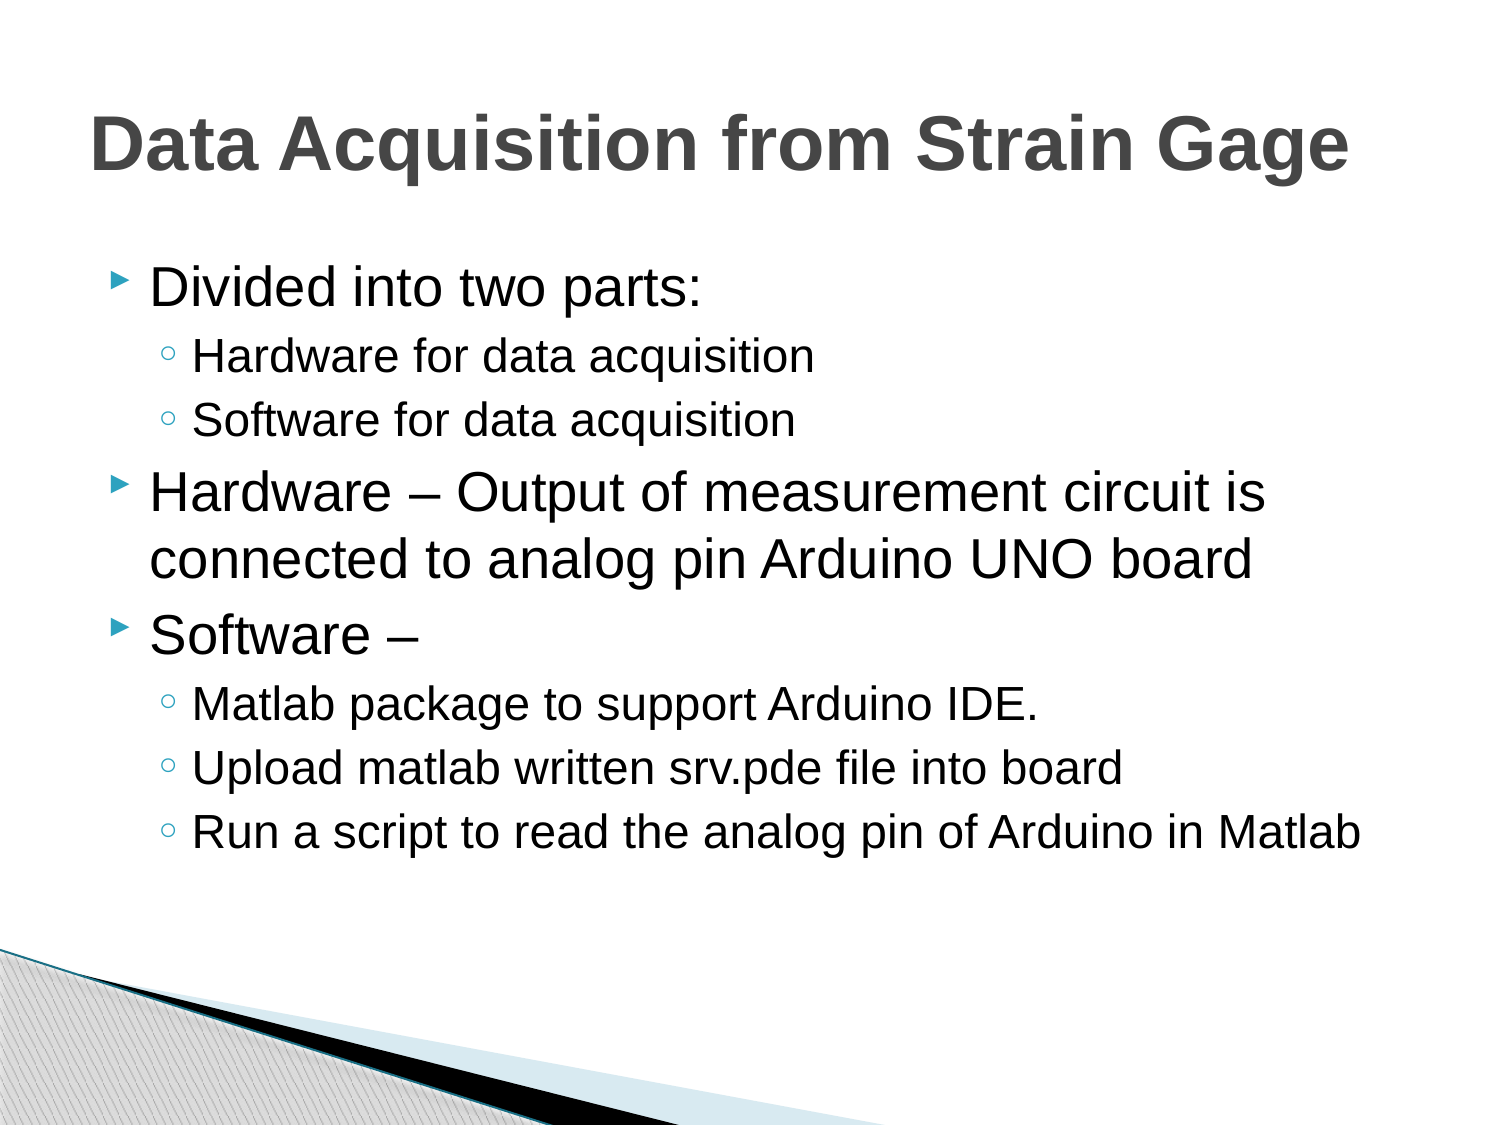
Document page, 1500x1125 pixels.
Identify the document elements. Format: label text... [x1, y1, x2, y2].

title Data Acquisition from Strain Gage [75, 45, 1425, 233]
list Divided into two parts: Hardware for data acquisition Software for data acquisition Hardware – Output of measurement circuit is connected to analog pin Arduino UNO board Software – Matlab package to support Arduino IDE. Upload matlab written srv.pde file into board Run a script to read the analog pin of Arduino in Matlab [75, 243, 1425, 986]
